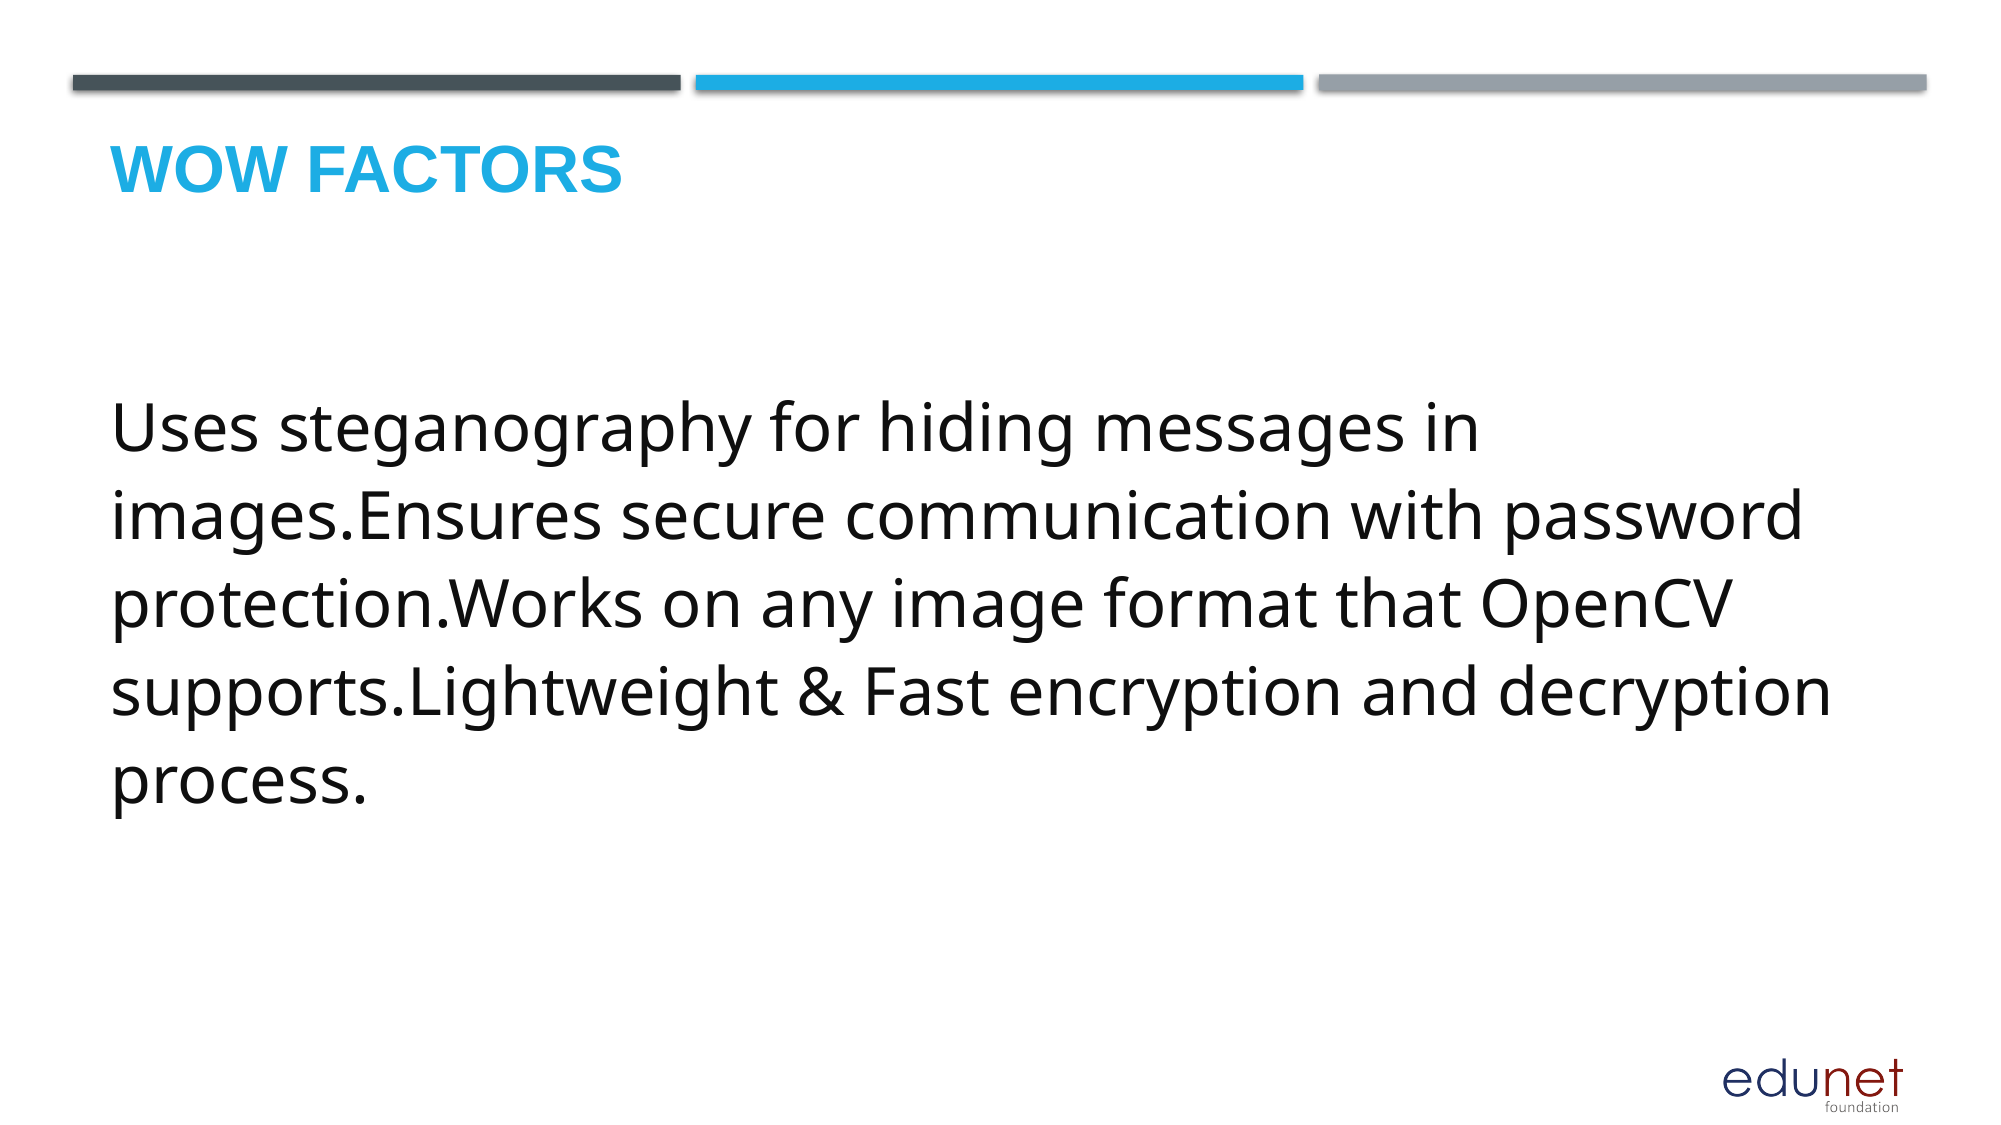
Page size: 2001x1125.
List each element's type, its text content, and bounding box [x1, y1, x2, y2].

picture [1719, 1056, 1905, 1116]
title Wow factors [95, 126, 1905, 213]
list Uses steganography for hiding messages in images.Ensures secure communication with password protection.Works on any image format that OpenCV supports.Lightweight & Fast encryption and decryption process. [95, 213, 1905, 981]
